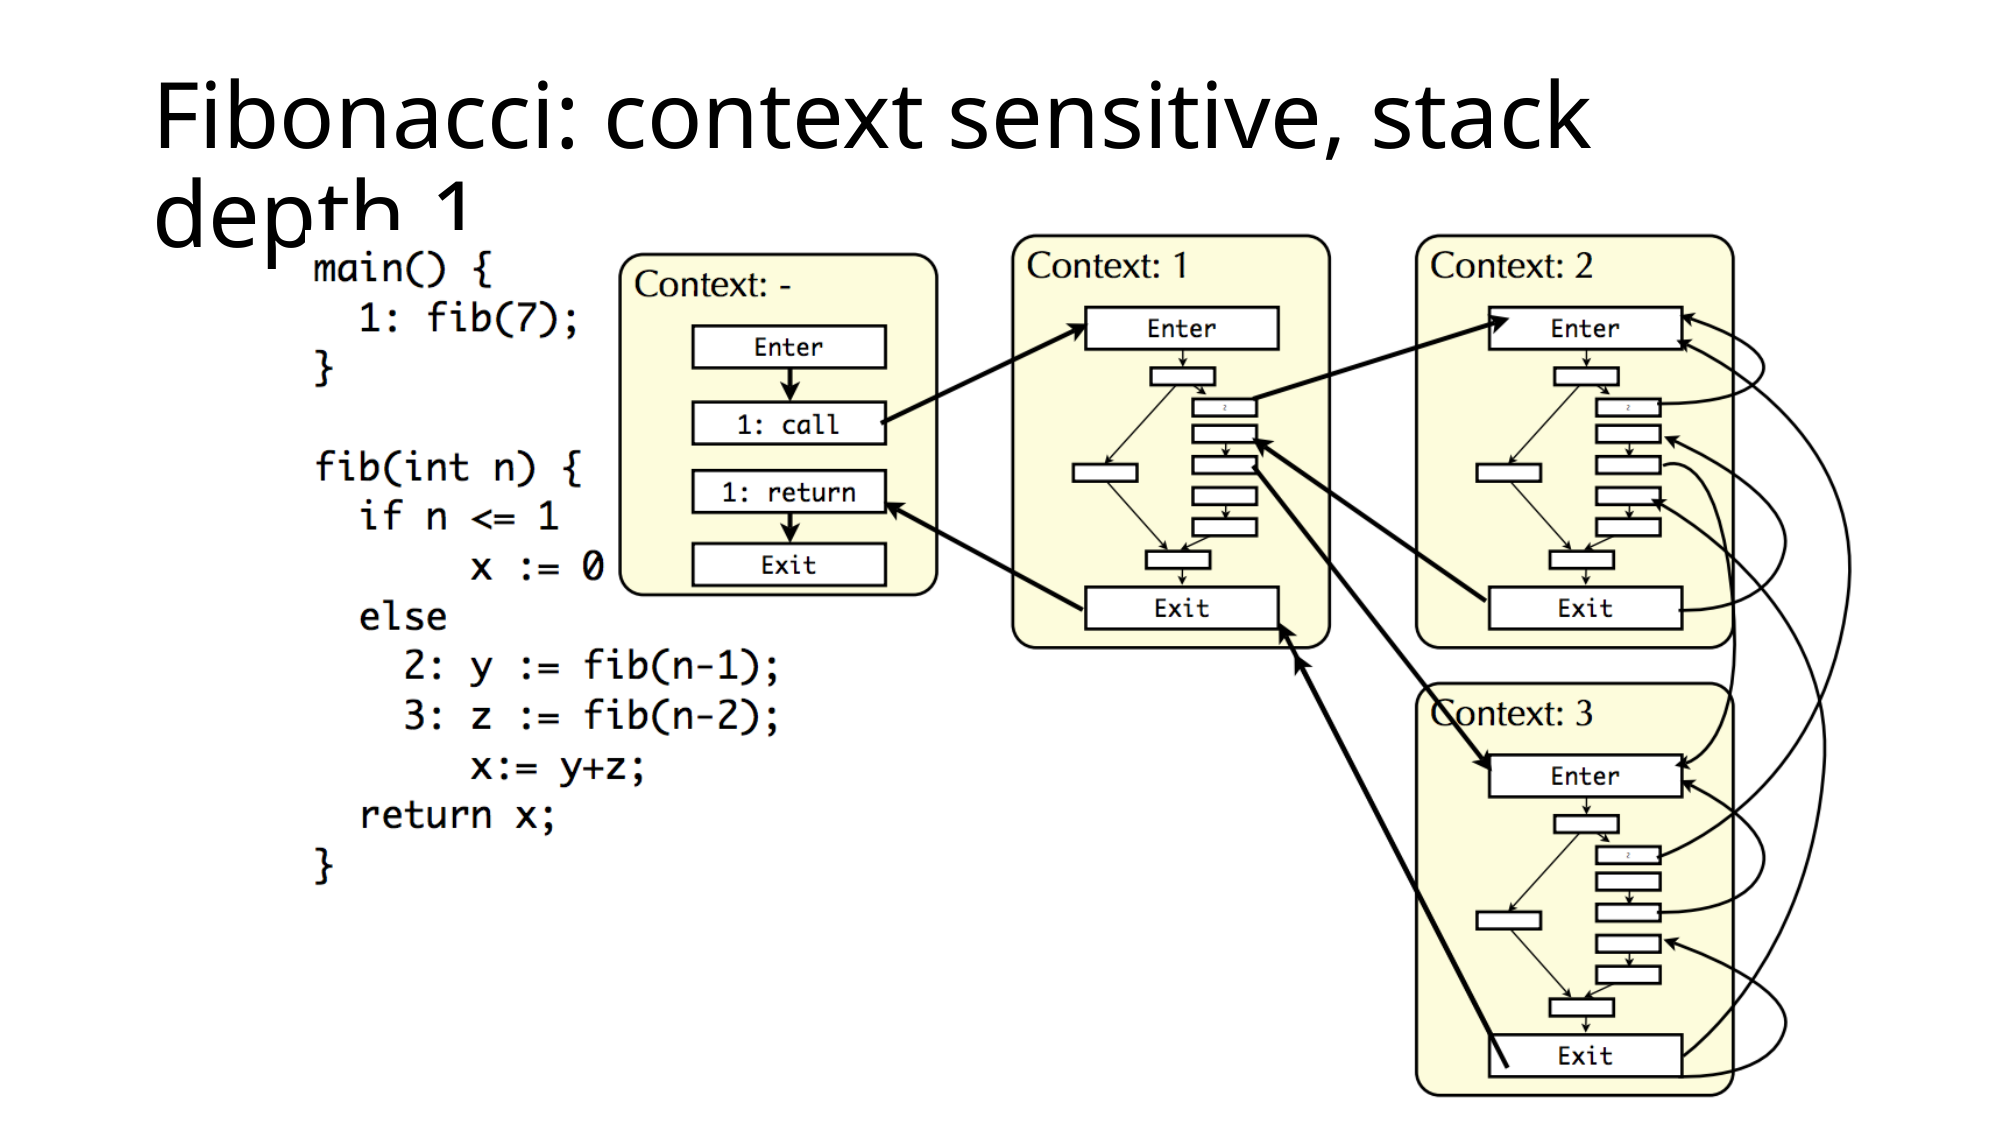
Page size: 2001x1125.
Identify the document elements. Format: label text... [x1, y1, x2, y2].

title Fibonacci: context sensitive, stack depth 1 [137, 59, 1863, 278]
picture [305, 230, 1861, 1102]
